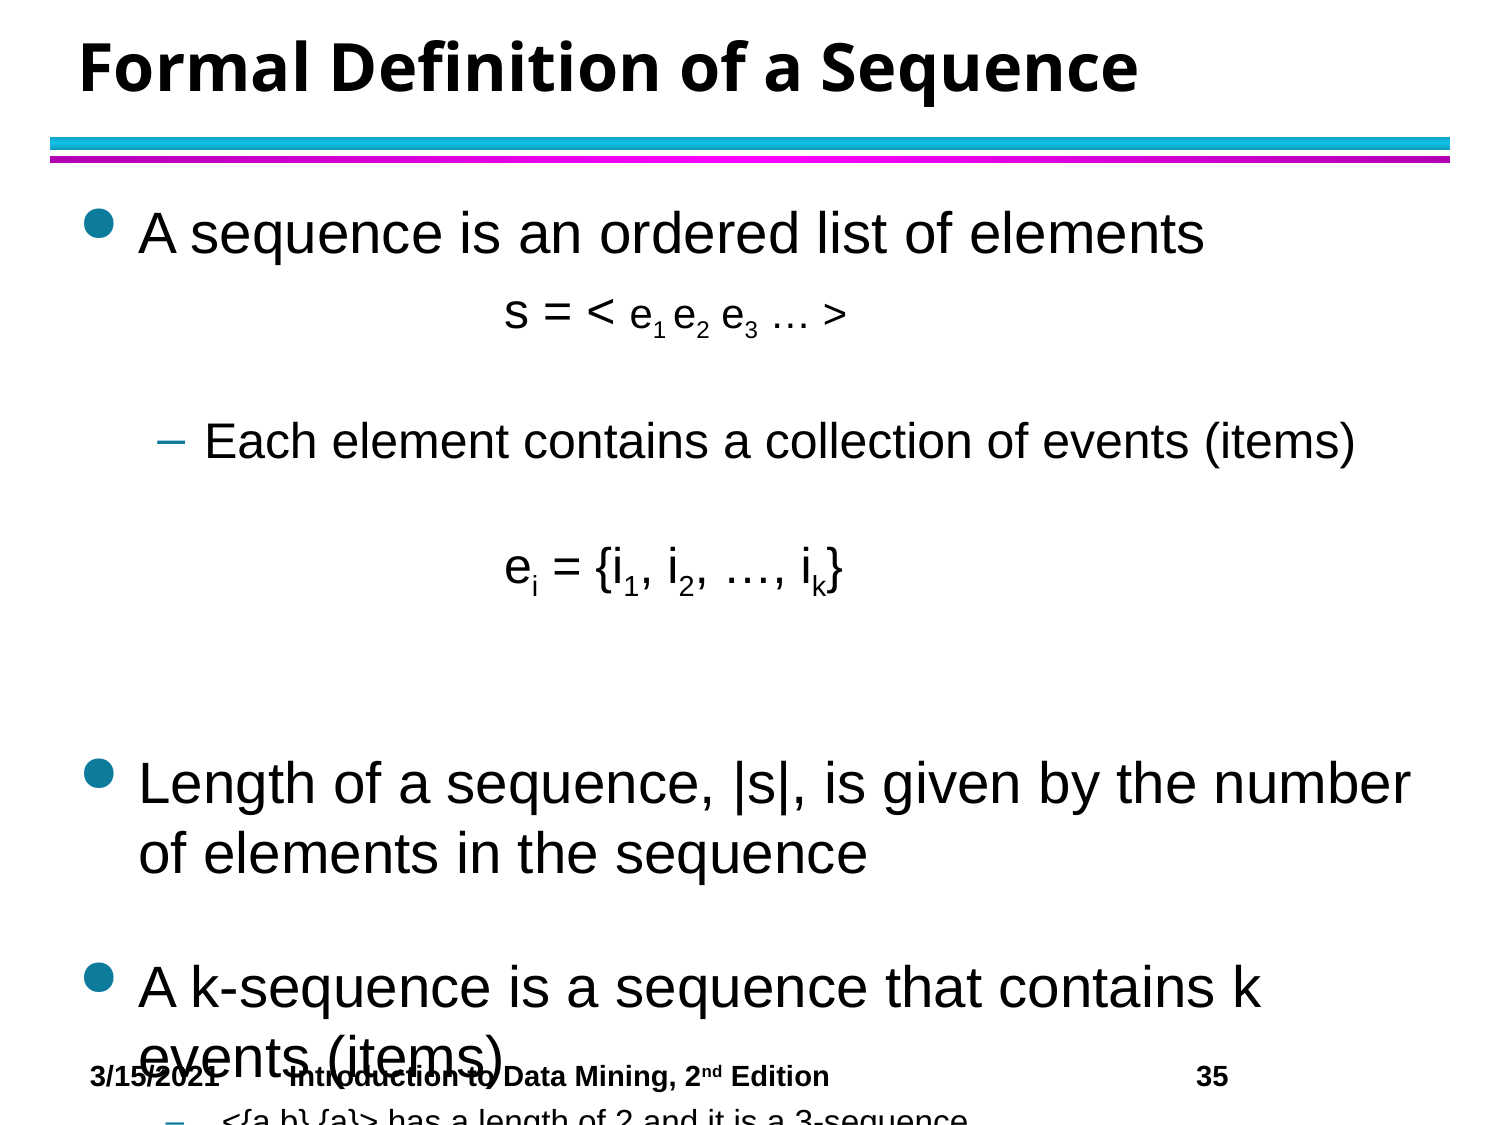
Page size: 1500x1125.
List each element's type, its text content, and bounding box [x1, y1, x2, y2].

title Formal Definition of a Sequence [62, 24, 1421, 113]
list A sequence is an ordered list of elements s = < e1 e2 e3 … > Each element contains a collection of events (items) ei = {i1, i2, …, ik} Length of a sequence, |s|, is given by the number of elements in the sequence A k-sequence is a sequence that contains k events (items) <{a,b} {a}> has a length of 2 and it is a 3-sequence [67, 187, 1450, 1038]
